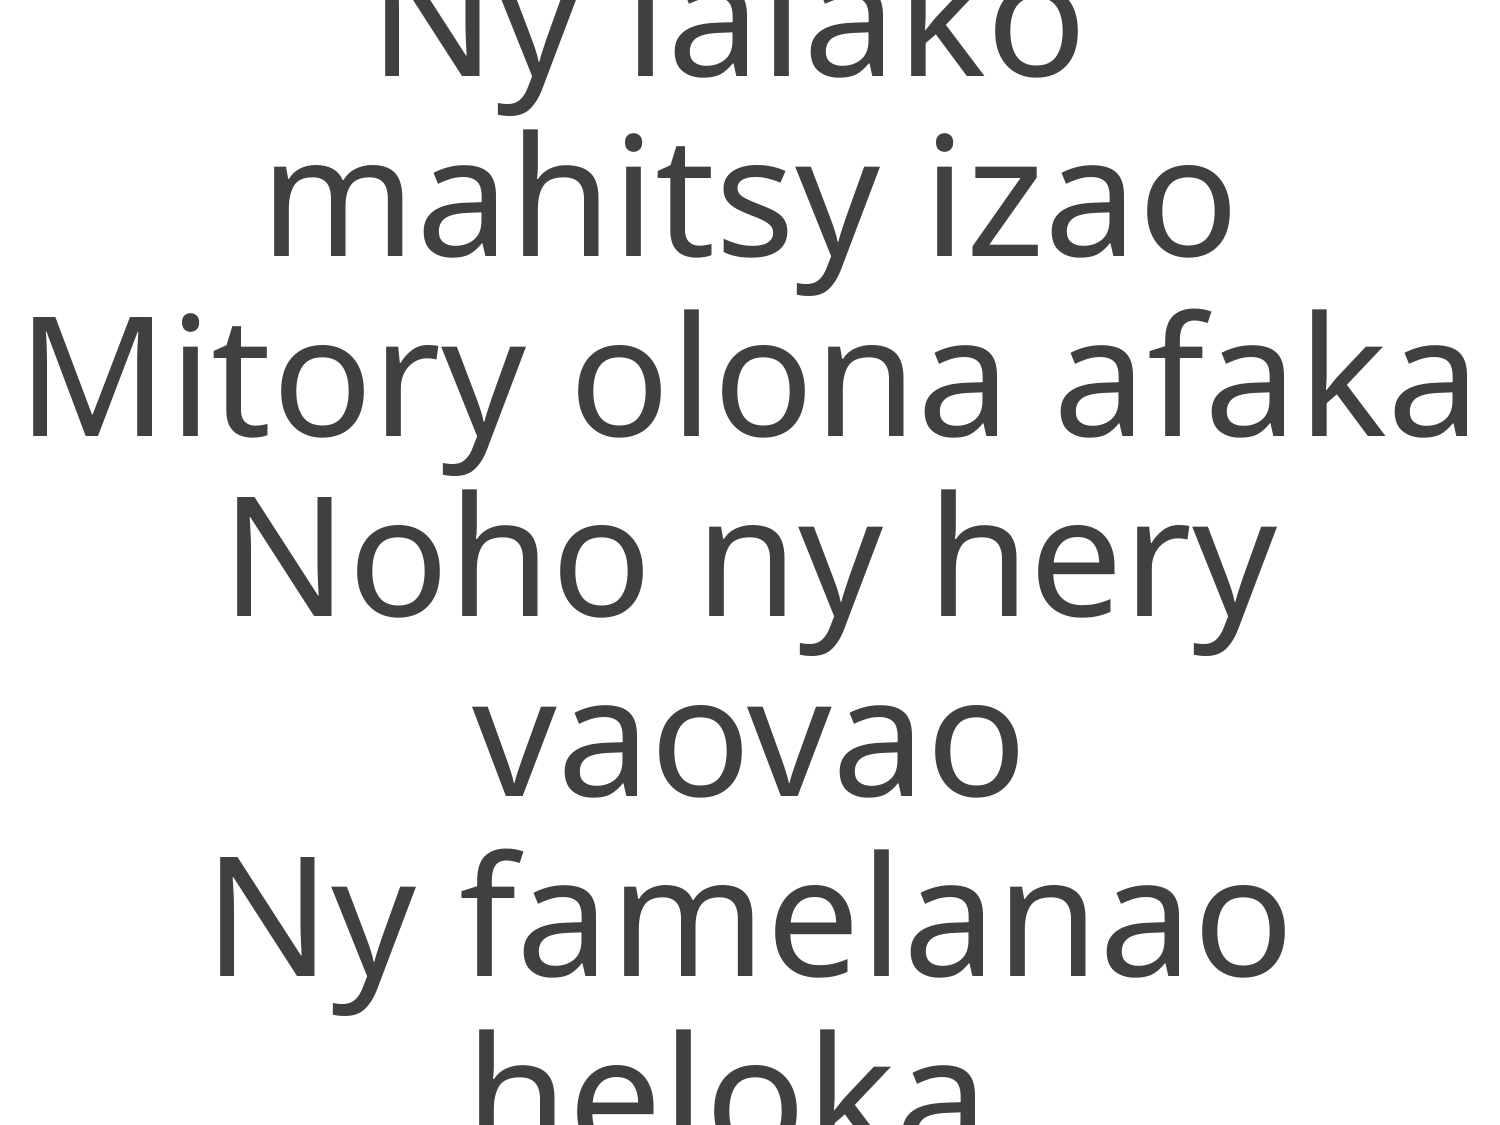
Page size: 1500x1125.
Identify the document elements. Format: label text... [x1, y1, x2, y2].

title Ny lalako mahitsy izao Mitory olona afaka Noho ny hery vaovao Ny famelanao heloka. [0, 453, 1500, 672]
